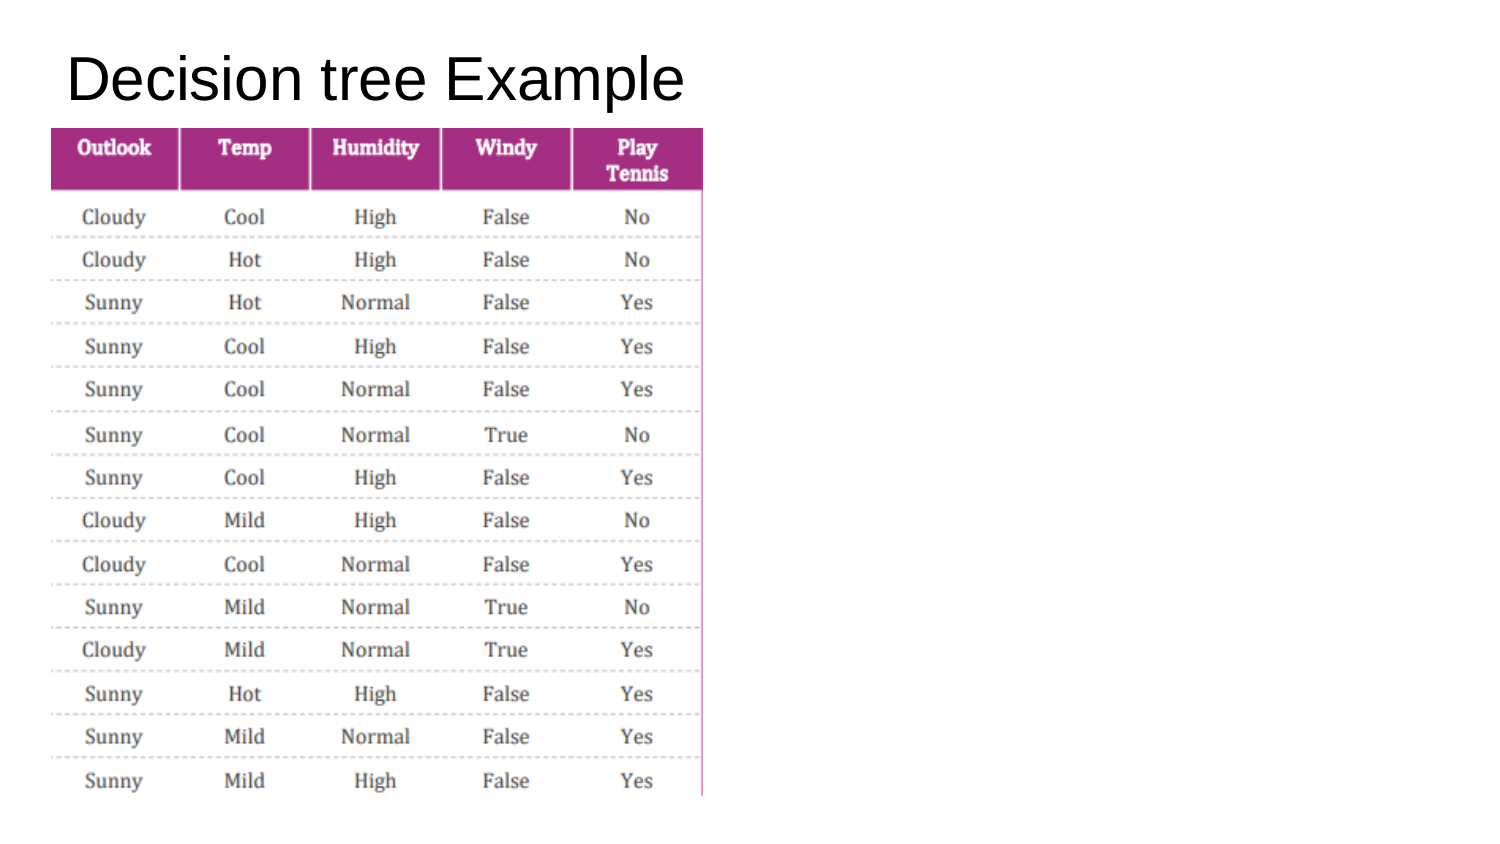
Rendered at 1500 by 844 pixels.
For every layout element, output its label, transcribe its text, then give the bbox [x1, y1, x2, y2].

picture [50, 128, 703, 796]
title Decision tree Example [51, 23, 885, 117]
